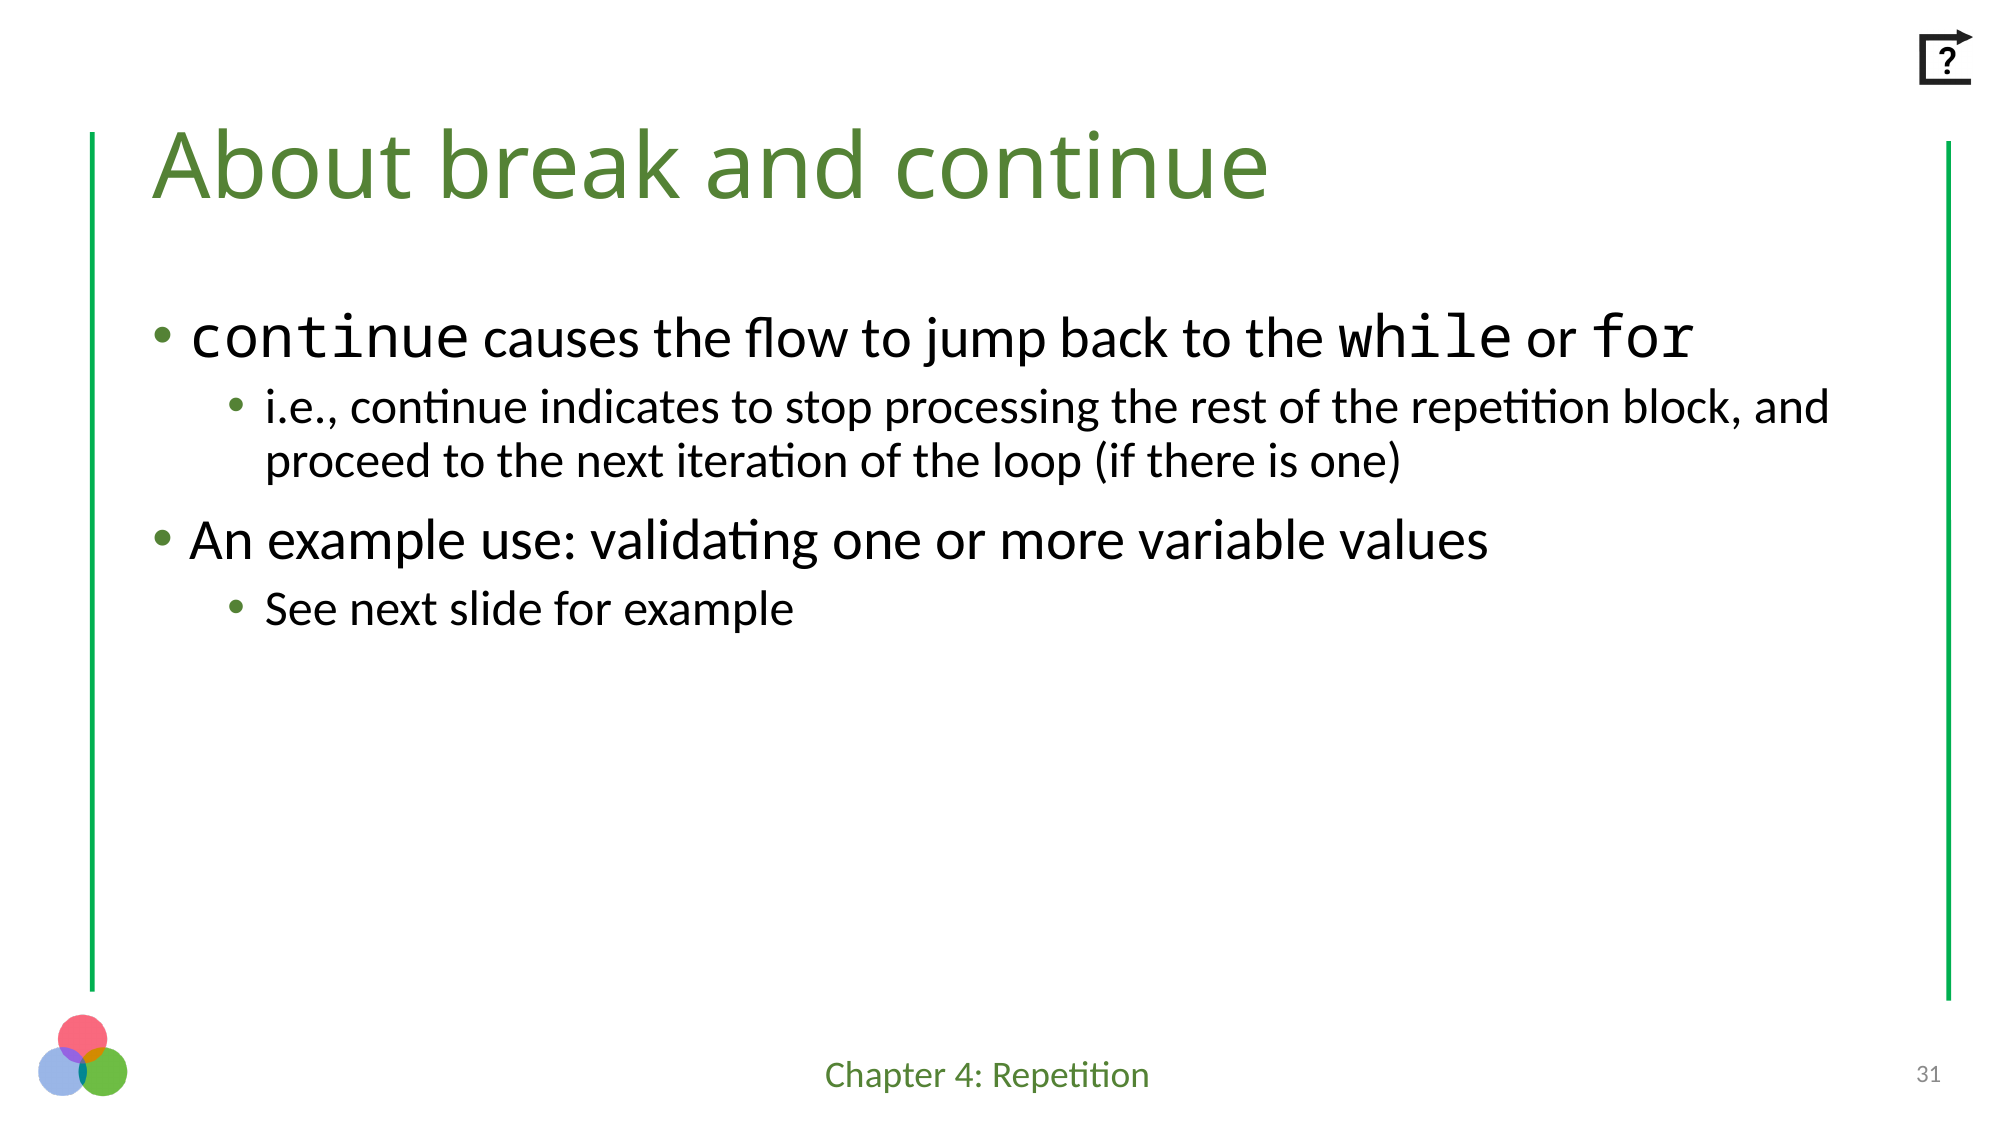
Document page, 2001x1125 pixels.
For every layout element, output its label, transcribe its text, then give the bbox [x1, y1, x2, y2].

title About break and continue [137, 59, 1863, 278]
picture [1916, 29, 1973, 85]
list continue causes the flow to jump back to the while or for i.e., continue indicates to stop processing the rest of the repetition block, and proceed to the next iteration of the loop (if there is one) An example use: validating one or more variable values See next slide for example [137, 299, 1863, 1014]
slide_number 31 [1506, 1042, 1957, 1103]
picture [34, 1011, 131, 1100]
